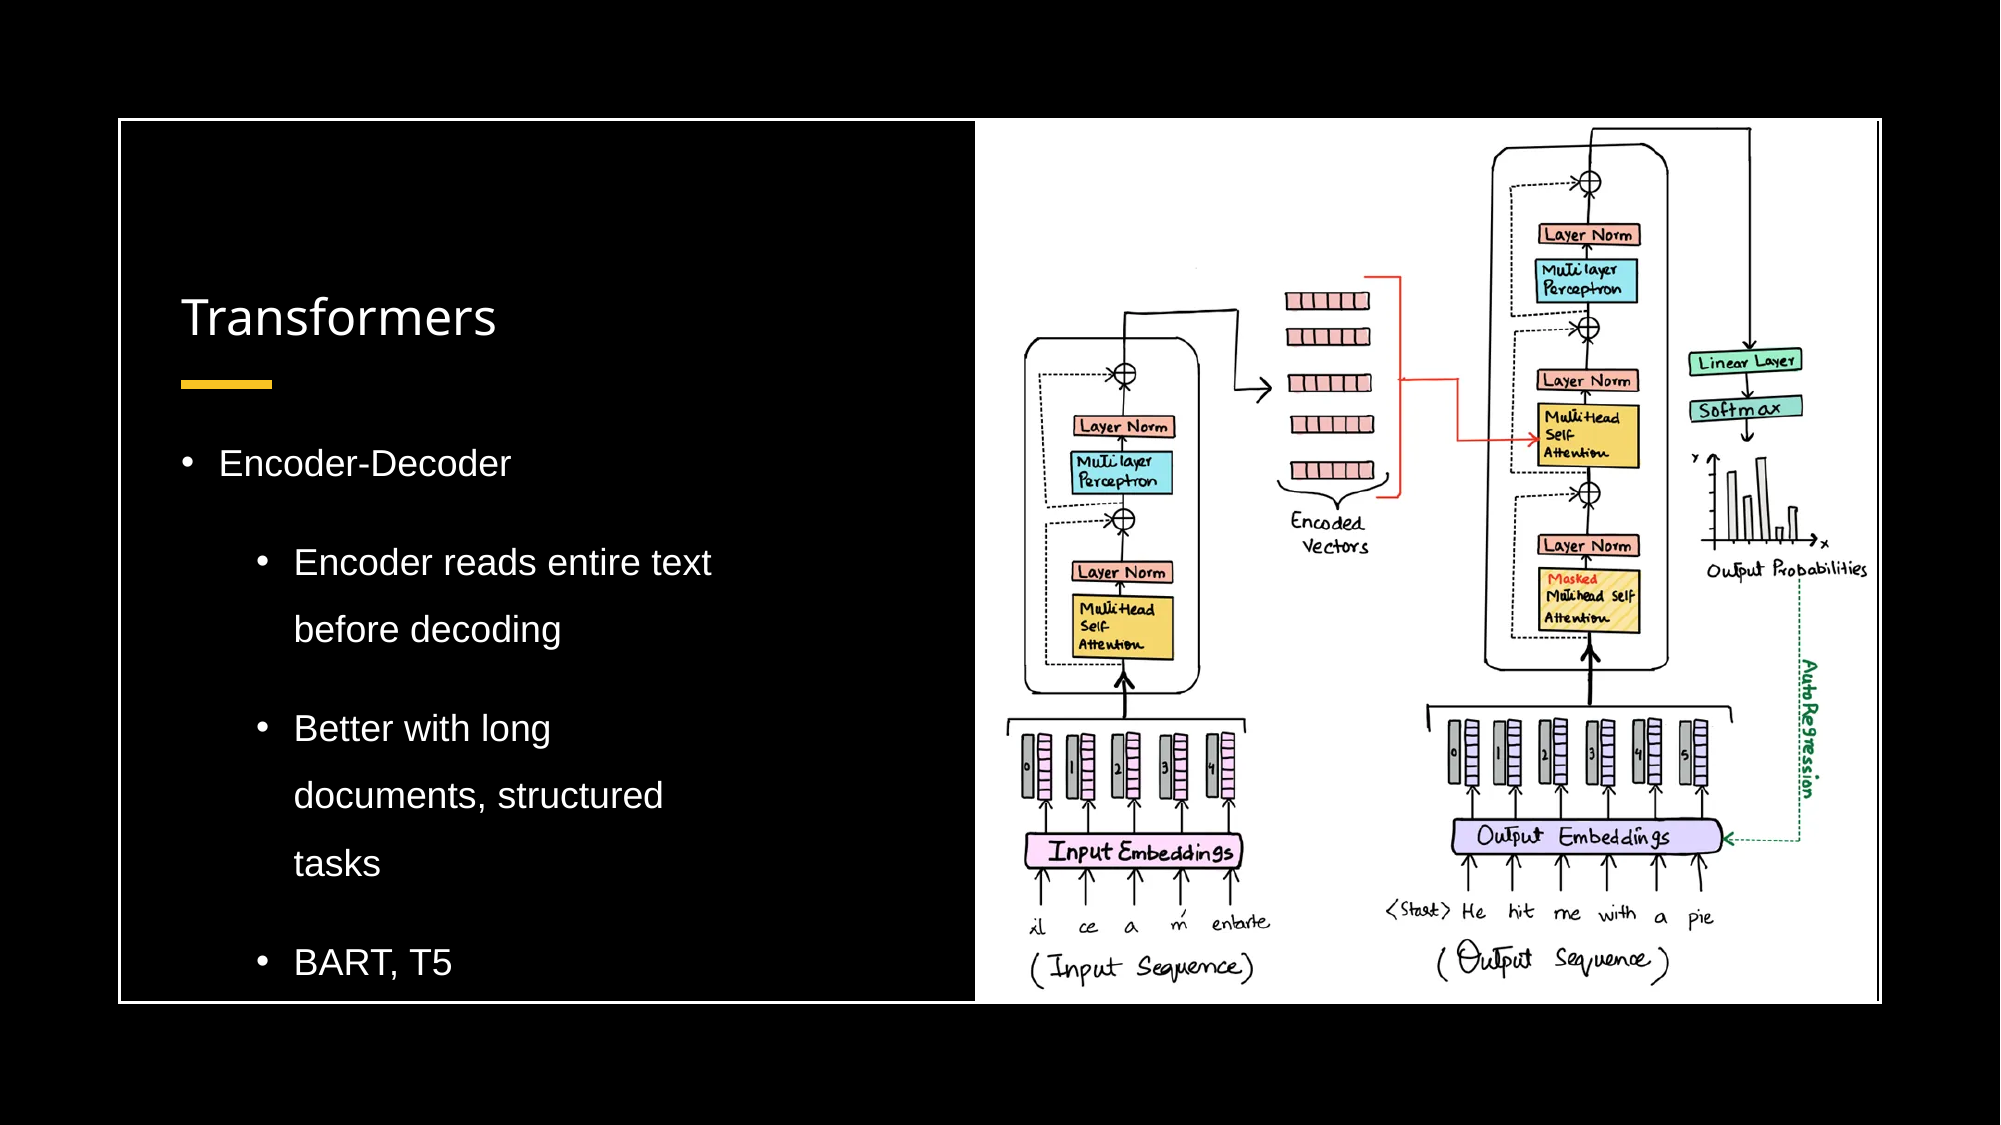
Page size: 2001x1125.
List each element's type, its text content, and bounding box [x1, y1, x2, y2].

title Transformers [181, 184, 974, 346]
picture [974, 118, 1877, 1002]
list Encoder-Decoder Encoder reads entire text before decoding Better with long documents, structured tasks BART, T5 [181, 416, 722, 944]
